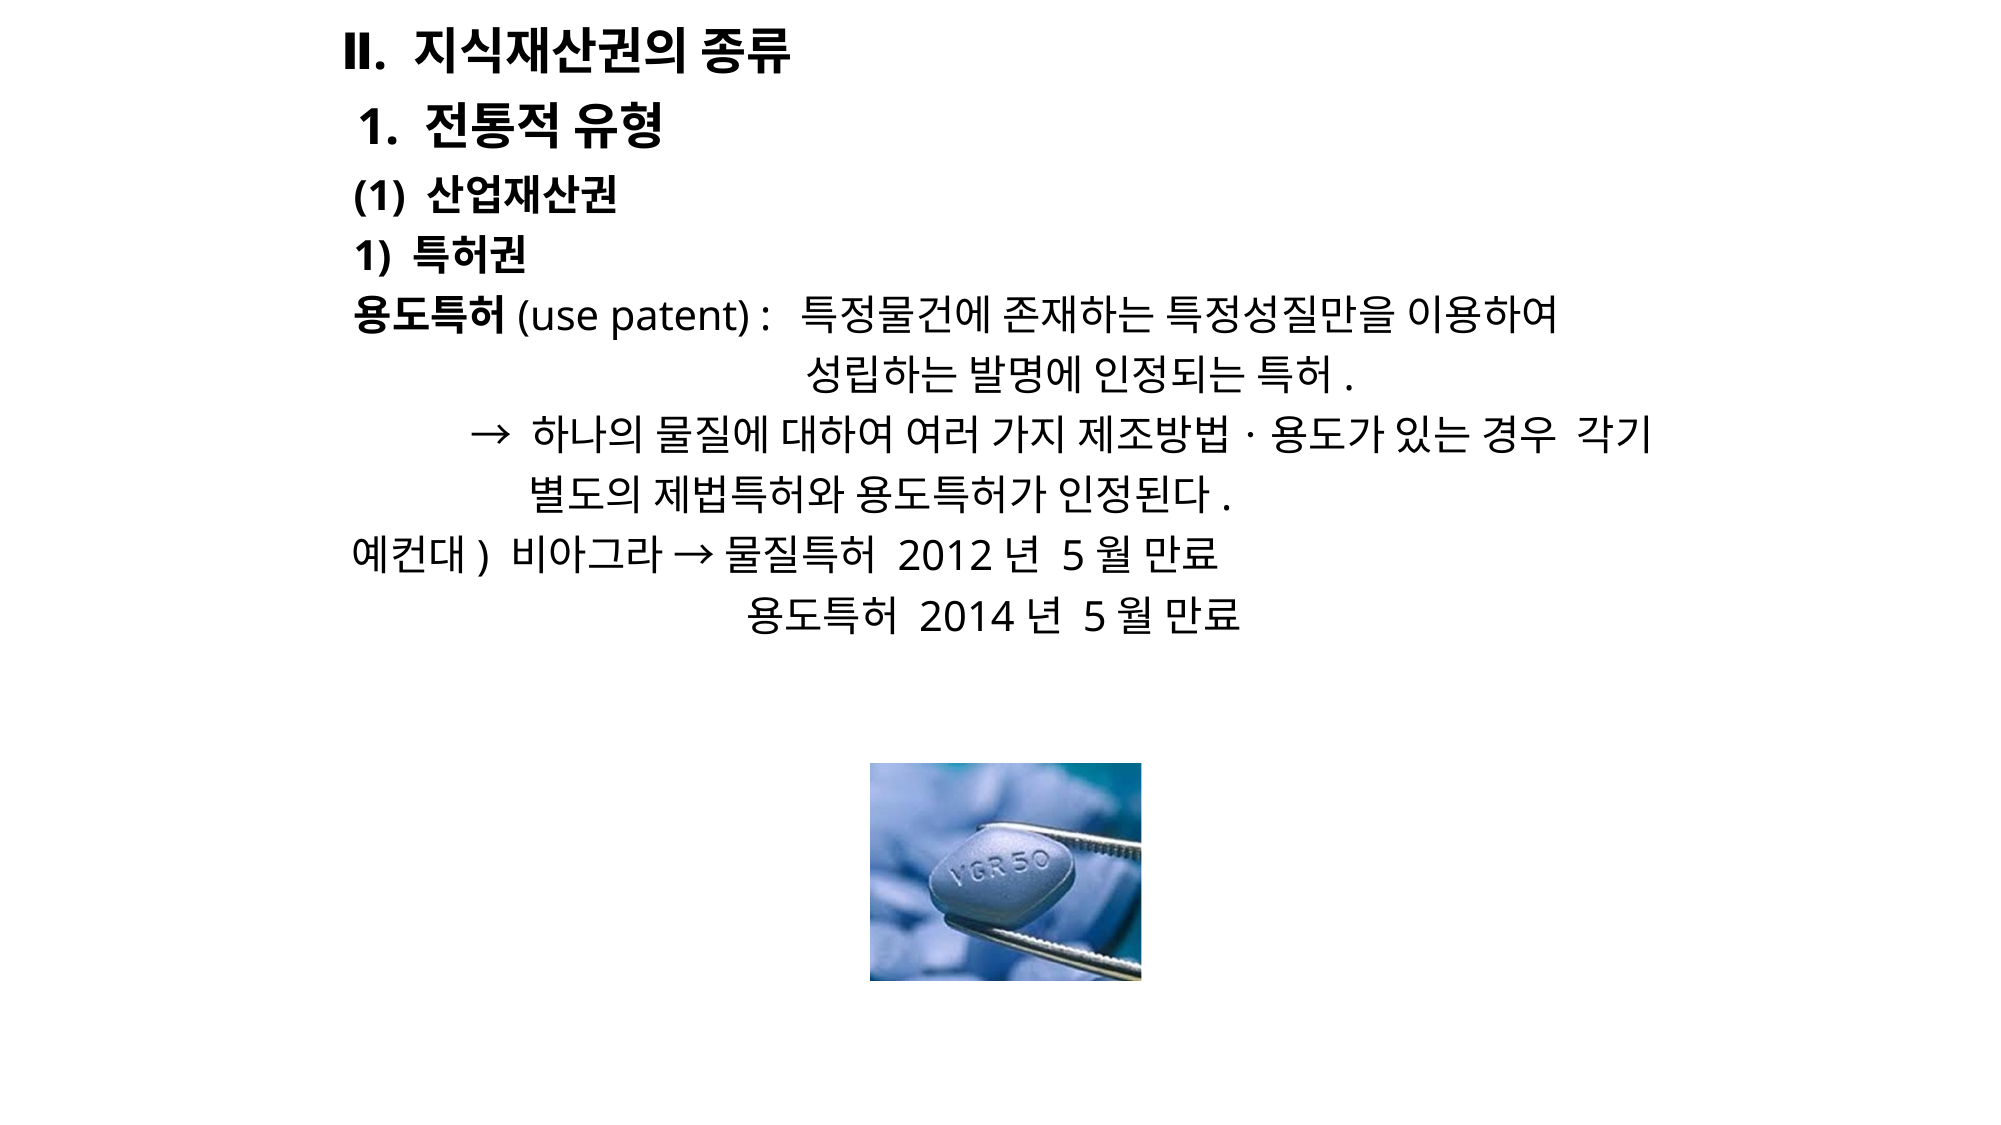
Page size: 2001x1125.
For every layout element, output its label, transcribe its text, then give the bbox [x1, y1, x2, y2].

text_box [870, 763, 1142, 981]
text_box 1. 전통적 유형 (1) 산업재산권 1) 특허권 용도특허(use patent) : 특정물건에 존재하는 특정성질만을 이용하여 성립하는 발명에 인정되는 특허. → 하나의 물질에 대하여 여러 가지 제조방법ㆍ용도가 있는 경우 각기 별도의 제법특허와 용도특허가 인정된다. 예컨대) 비아그라 → 물질특허 2012년 5월 만료 용도특허 2014년 5월 만료 [351, 75, 1671, 640]
title Ⅱ. 지식재산권의 종류 [338, 17, 842, 208]
